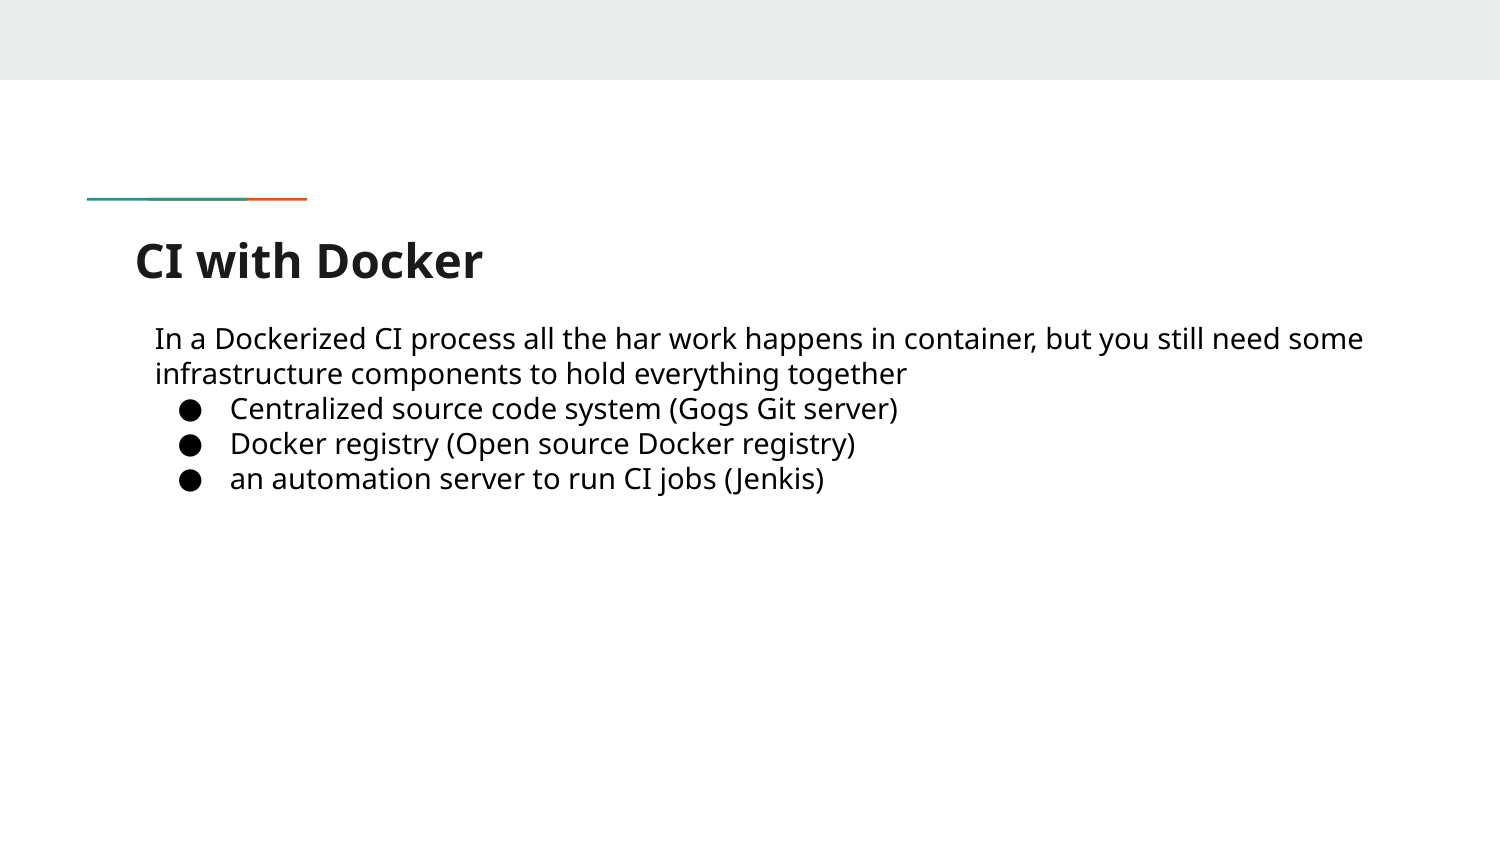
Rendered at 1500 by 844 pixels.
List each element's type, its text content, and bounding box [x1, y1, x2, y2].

text_box In a Dockerized CI process all the har work happens in container, but you still need some infrastructure components to hold everything together Centralized source code system (Gogs Git server) Docker registry (Open source Docker registry) an automation server to run CI jobs (Jenkis) [139, 305, 1401, 510]
title CI with Docker [119, 216, 1381, 305]
